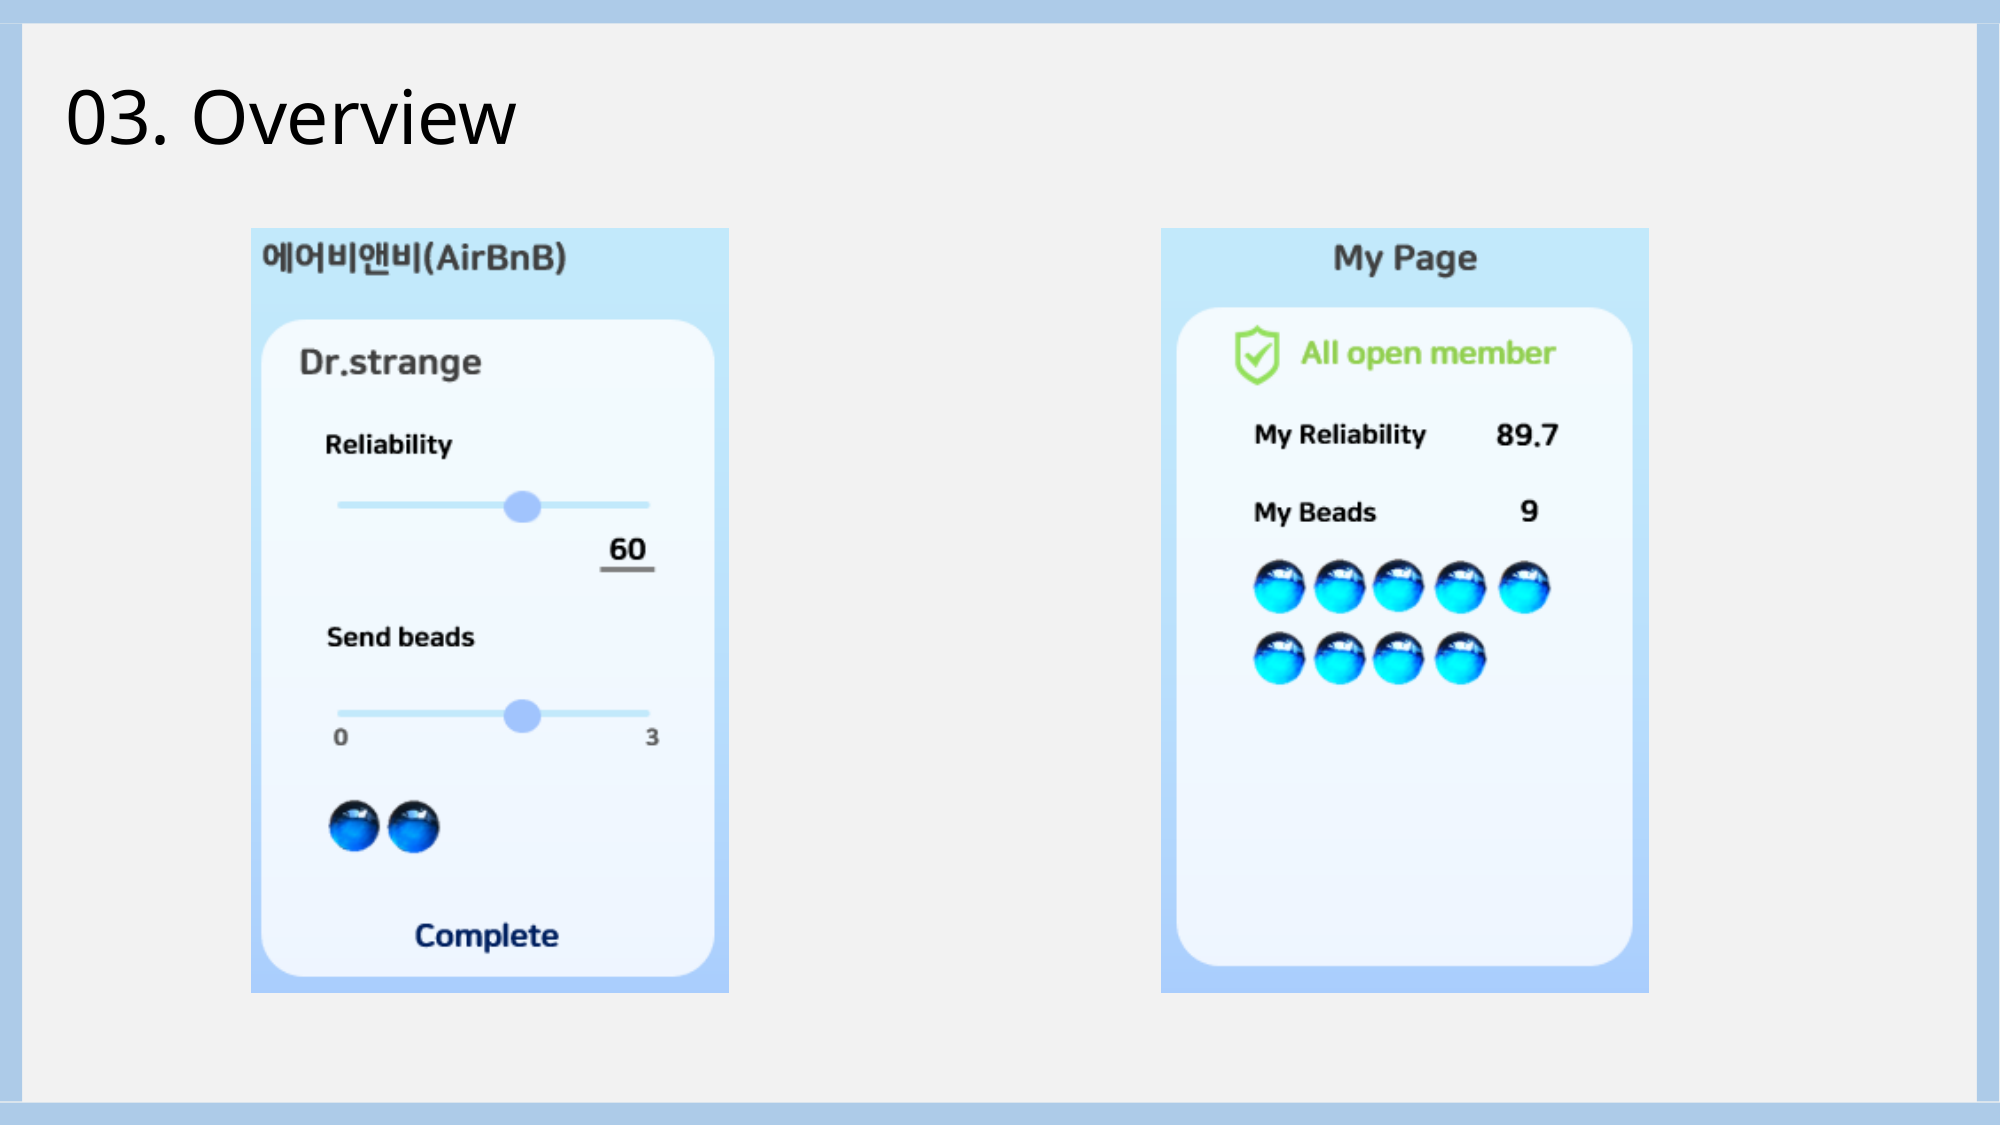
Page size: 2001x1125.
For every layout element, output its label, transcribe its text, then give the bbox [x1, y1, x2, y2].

text_box [0, 1102, 2000, 1125]
text_box [0, 0, 2000, 24]
text_box [1976, 23, 2000, 1103]
picture [251, 228, 729, 993]
text_box [0, 23, 23, 1103]
text_box 03. Overview [50, 62, 1141, 167]
picture [1161, 228, 1649, 993]
